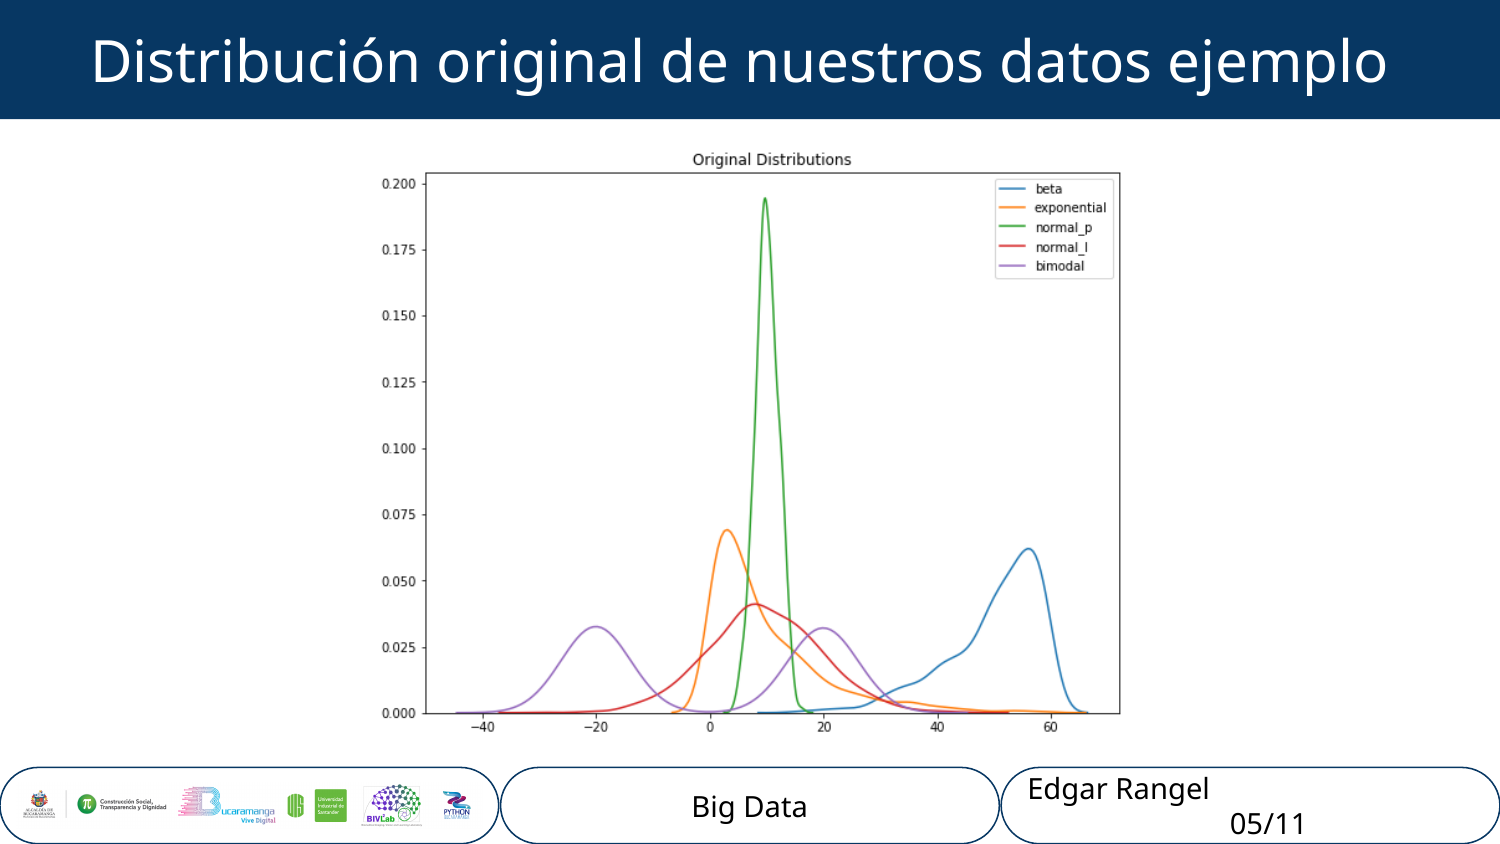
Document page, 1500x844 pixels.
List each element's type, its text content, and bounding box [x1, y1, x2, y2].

text_box Edgar Rangel 05/11 [1001, 767, 1500, 844]
picture [372, 144, 1128, 743]
picture [15, 782, 483, 829]
text_box Big Data [500, 767, 1000, 844]
title Distribución original de nuestros datos ejemplo [0, 0, 1500, 120]
text_box [16, 837, 483, 844]
text_box [0, 767, 499, 834]
